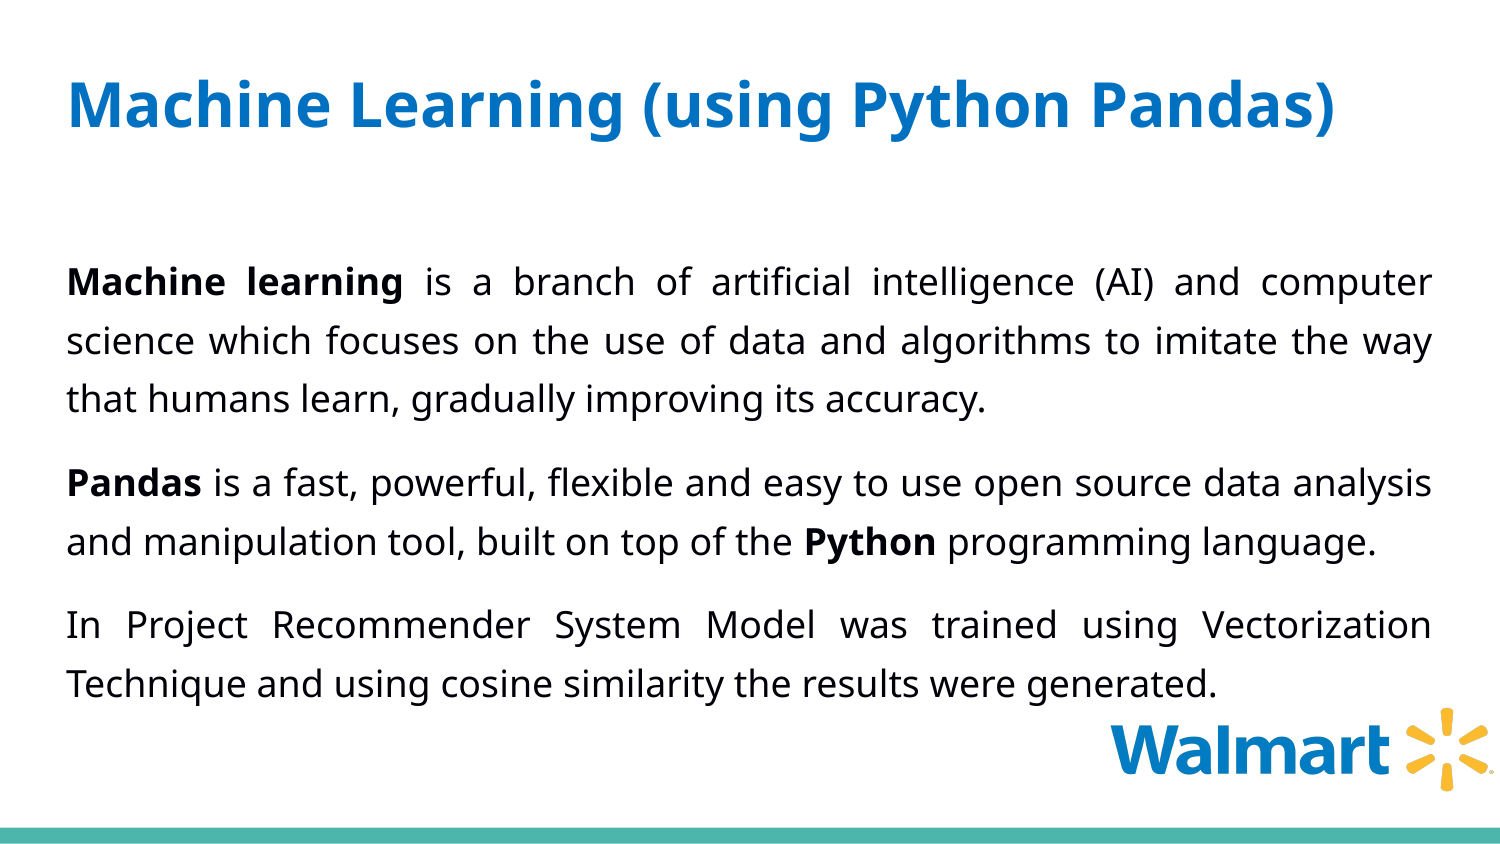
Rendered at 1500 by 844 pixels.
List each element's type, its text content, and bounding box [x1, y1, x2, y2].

title Machine Learning (using Python Pandas) [51, 46, 1449, 218]
picture [1104, 666, 1500, 833]
list Machine learning is a branch of artificial intelligence (AI) and computer science which focuses on the use of data and algorithms to imitate the way that humans learn, gradually improving its accuracy. Pandas is a fast, powerful, flexible and easy to use open source data analysis and manipulation tool, built on top of the Python programming language. In Project Recommender System Model was trained using Vectorization Technique and using cosine similarity the results were generated. [51, 232, 1449, 775]
